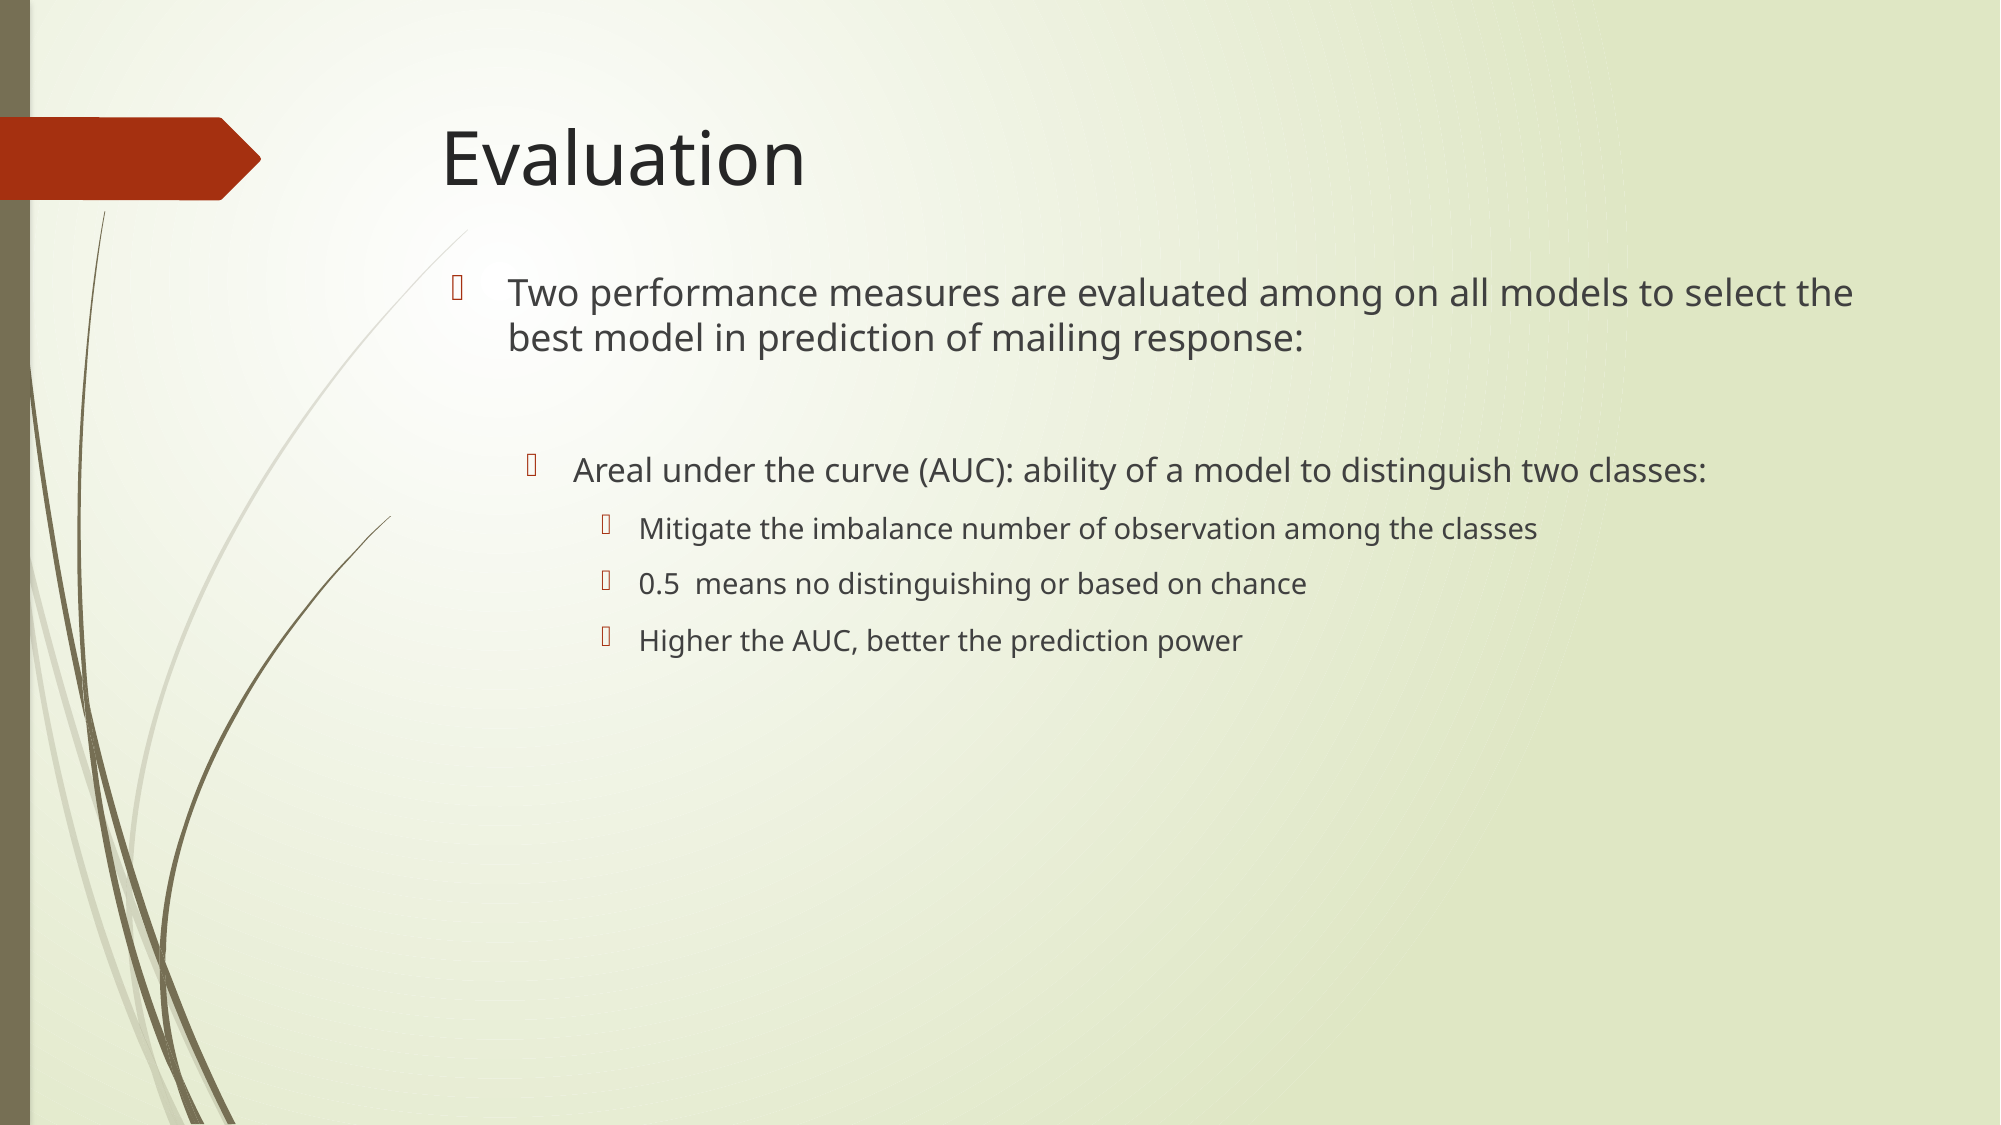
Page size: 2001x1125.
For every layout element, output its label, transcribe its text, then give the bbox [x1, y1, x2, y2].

title Evaluation [425, 102, 1888, 313]
list Two performance measures are evaluated among on all models to select the best model in prediction of mailing response: Areal under the curve (AUC): ability of a model to distinguish two classes: Mitigate the imbalance number of observation among the classes 0.5 means no distinguishing or based on chance Higher the AUC, better the prediction power [436, 261, 1899, 882]
